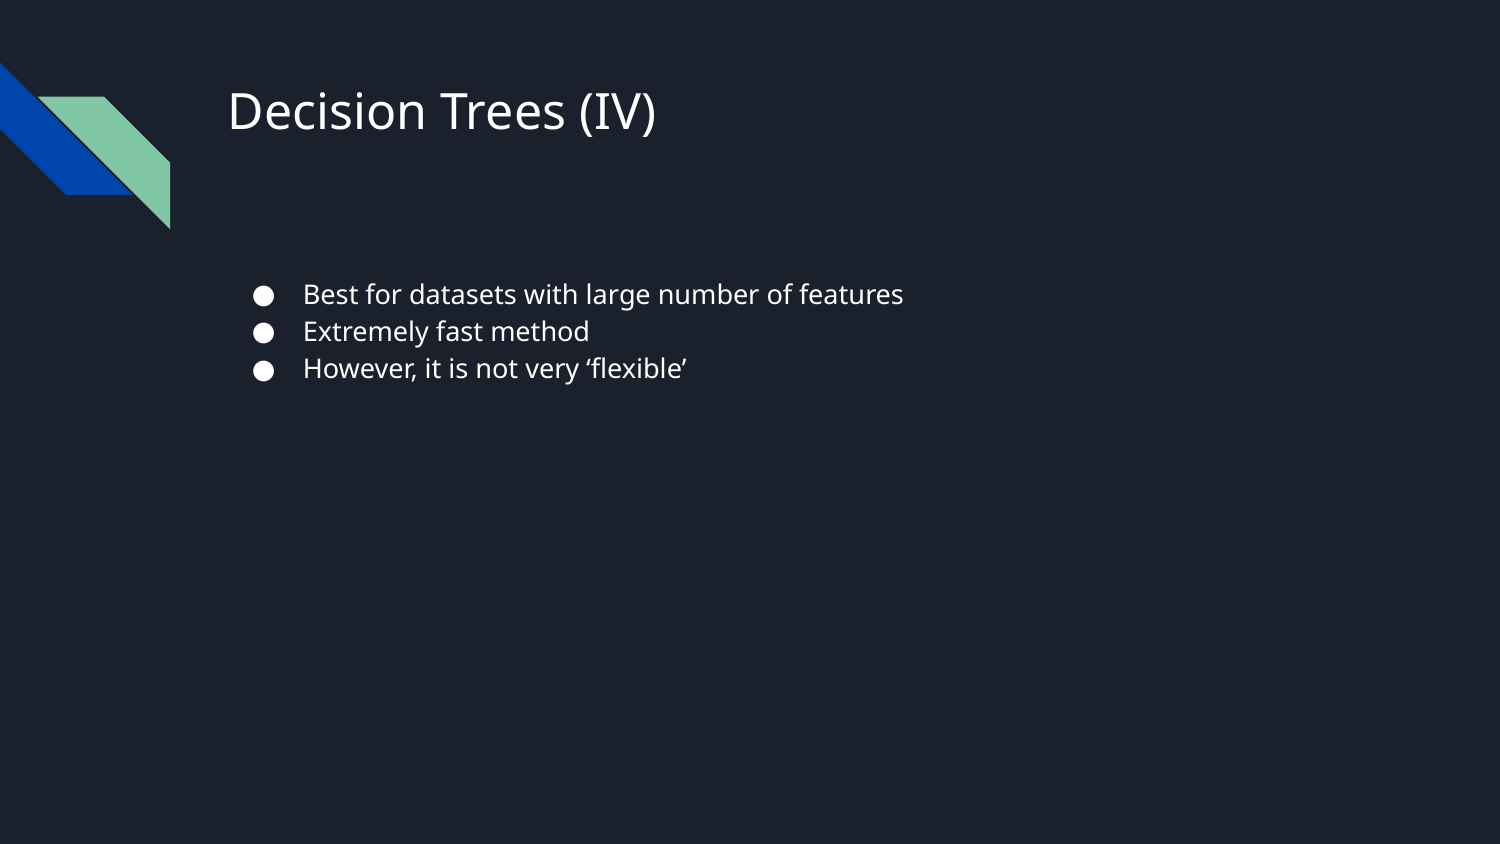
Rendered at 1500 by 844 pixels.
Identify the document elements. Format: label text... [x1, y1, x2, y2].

title Decision Trees (IV) [212, 64, 1368, 215]
list Best for datasets with large number of features Extremely fast method However, it is not very ‘flexible’ [212, 257, 1368, 735]
